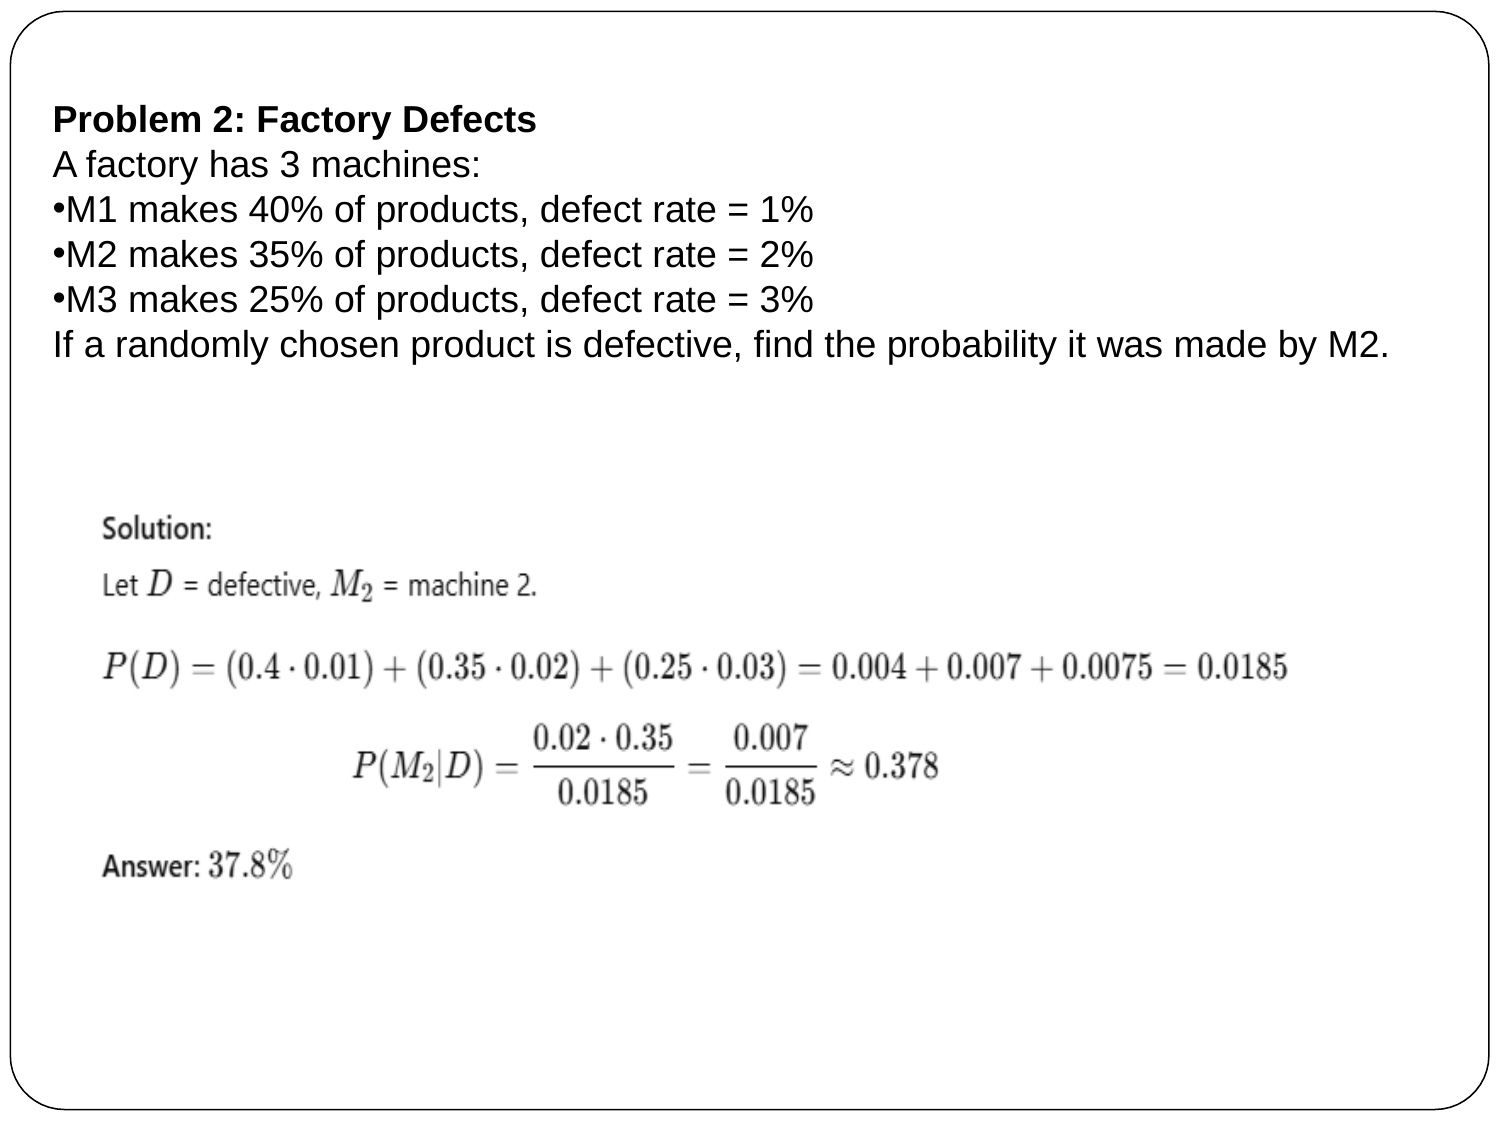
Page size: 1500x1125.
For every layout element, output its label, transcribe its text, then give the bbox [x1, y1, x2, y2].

picture [99, 487, 1388, 938]
text_box Problem 2: Factory Defects A factory has 3 machines: M1 makes 40% of products, defect rate = 1% M2 makes 35% of products, defect rate = 2% M3 makes 25% of products, defect rate = 3% If a randomly chosen product is defective, find the probability it was made by M2. [37, 87, 1463, 373]
